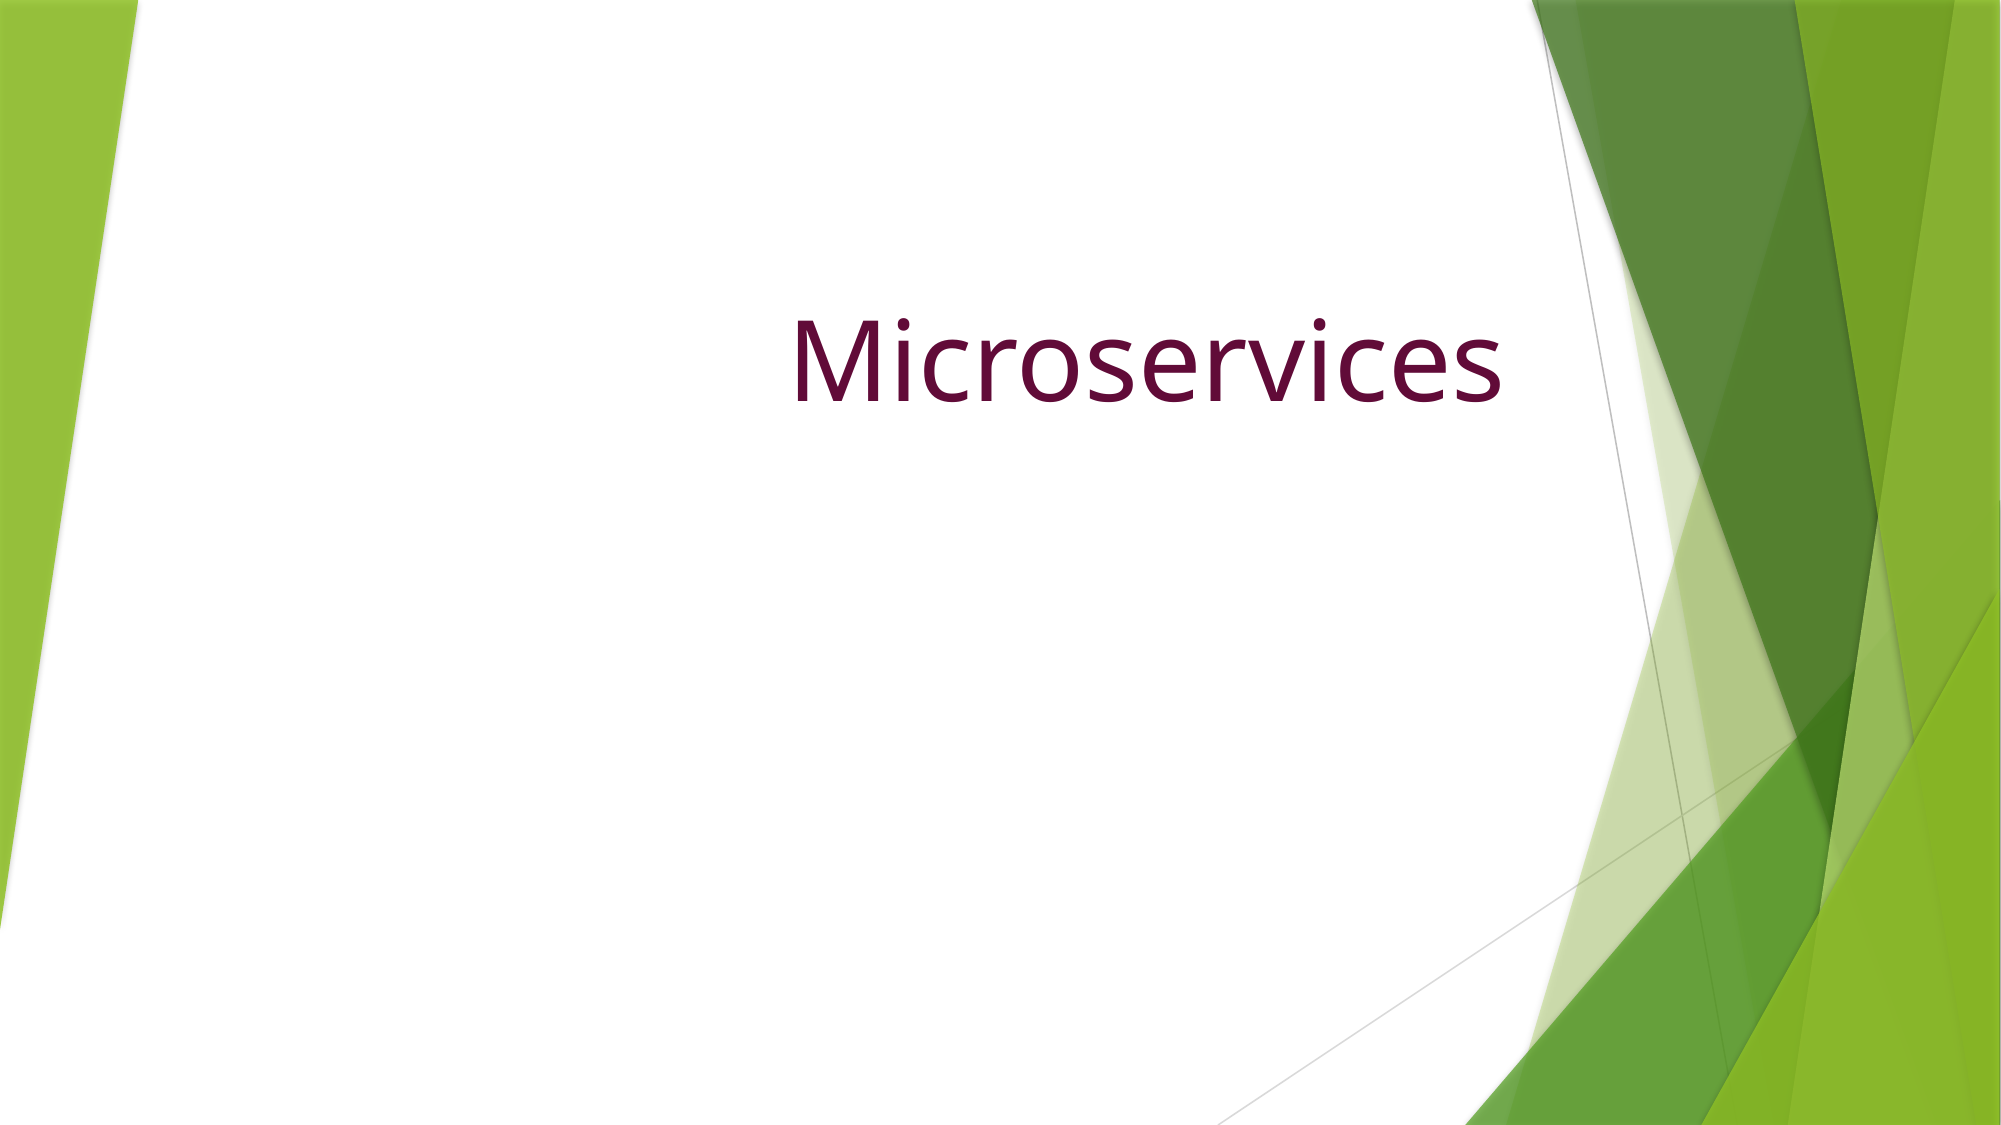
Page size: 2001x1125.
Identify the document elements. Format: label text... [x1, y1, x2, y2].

title Microservices [247, 231, 1522, 837]
